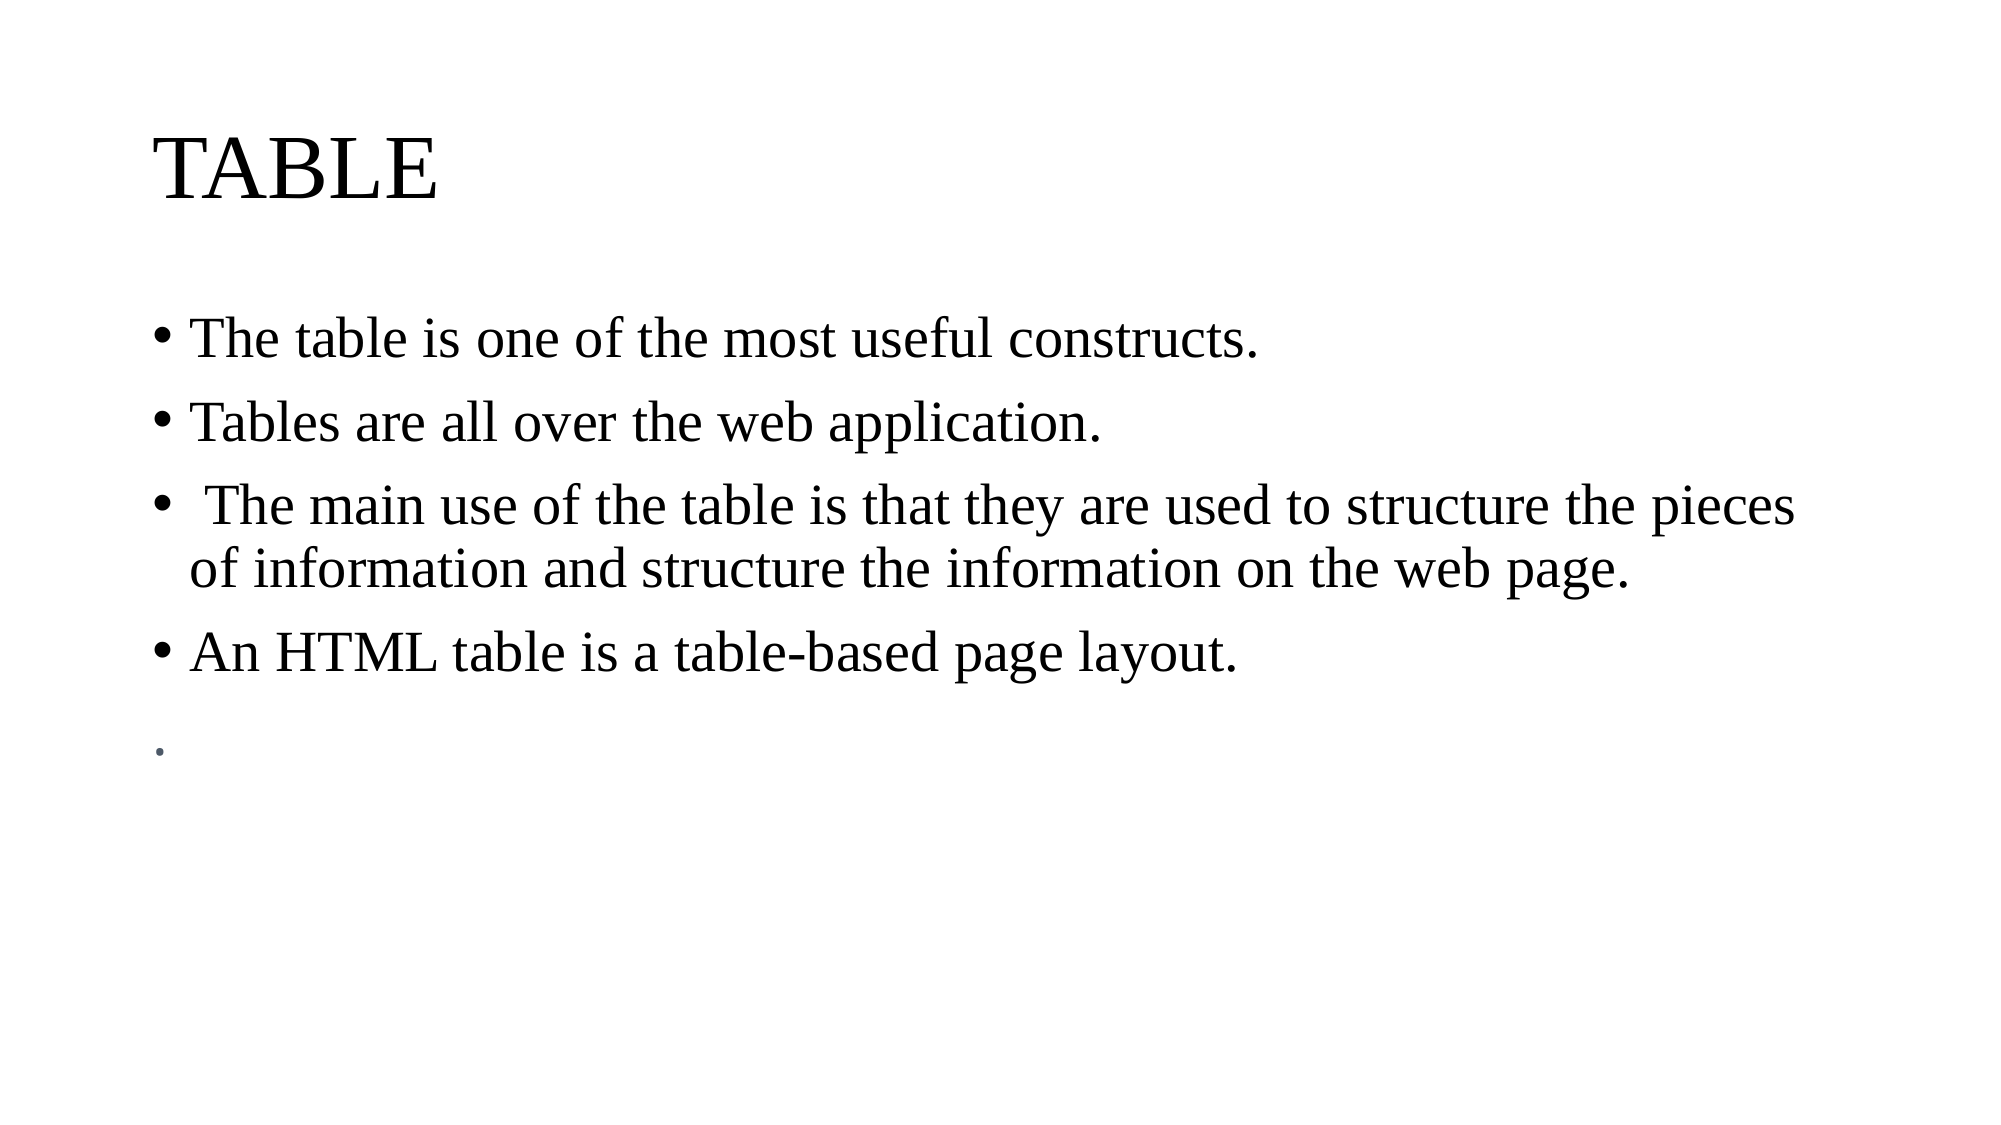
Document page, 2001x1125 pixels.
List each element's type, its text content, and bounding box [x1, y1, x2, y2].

title TABLE [137, 59, 1863, 278]
list The table is one of the most useful constructs. Tables are all over the web application. The main use of the table is that they are used to structure the pieces of information and structure the information on the web page. An HTML table is a table-based page layout. . [137, 299, 1863, 1014]
